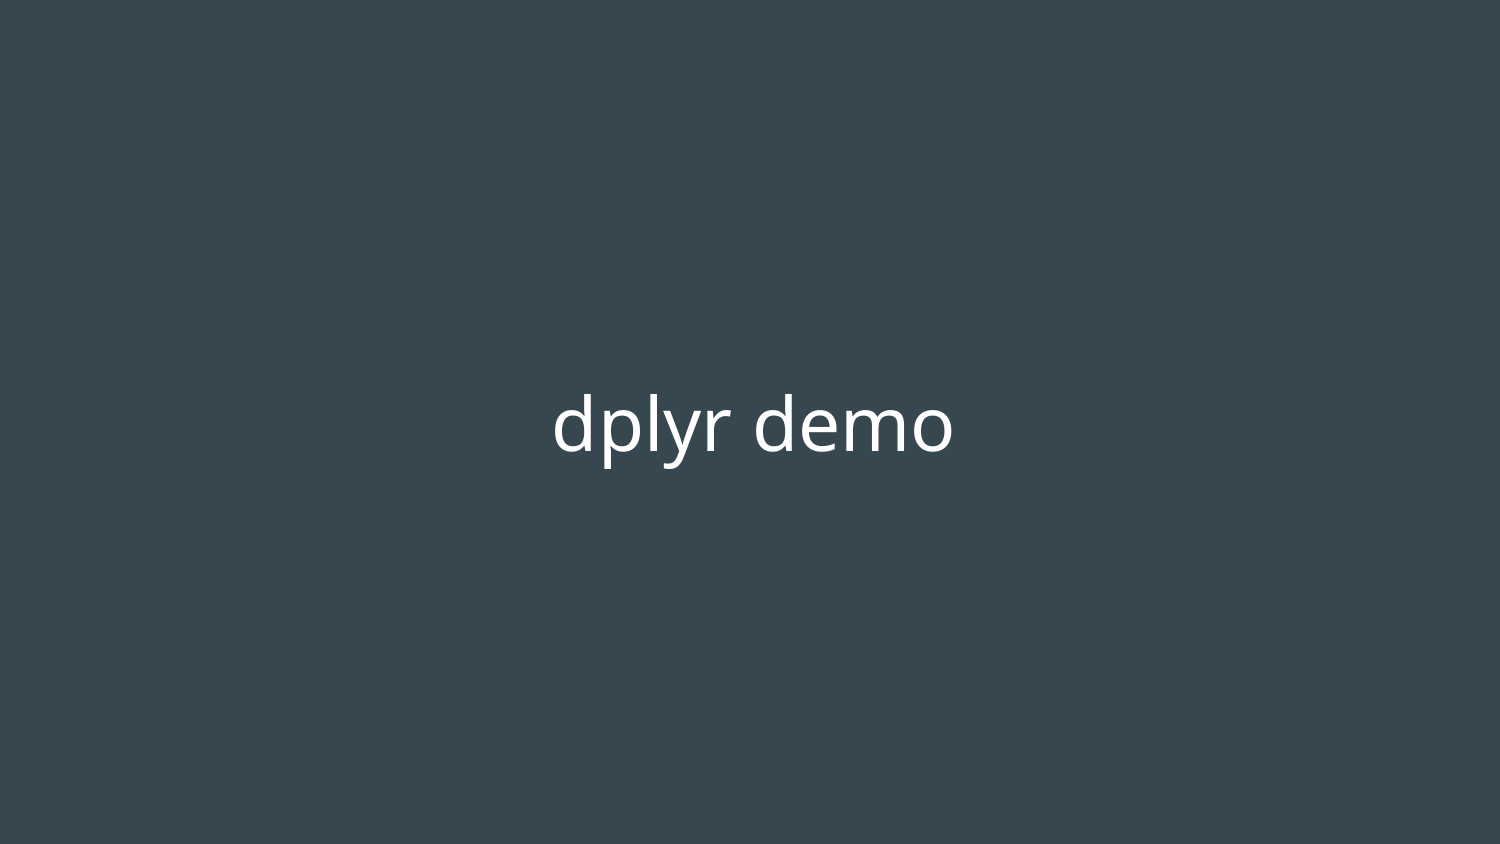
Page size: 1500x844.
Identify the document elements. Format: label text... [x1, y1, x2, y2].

title dplyr demo [110, 351, 1399, 493]
